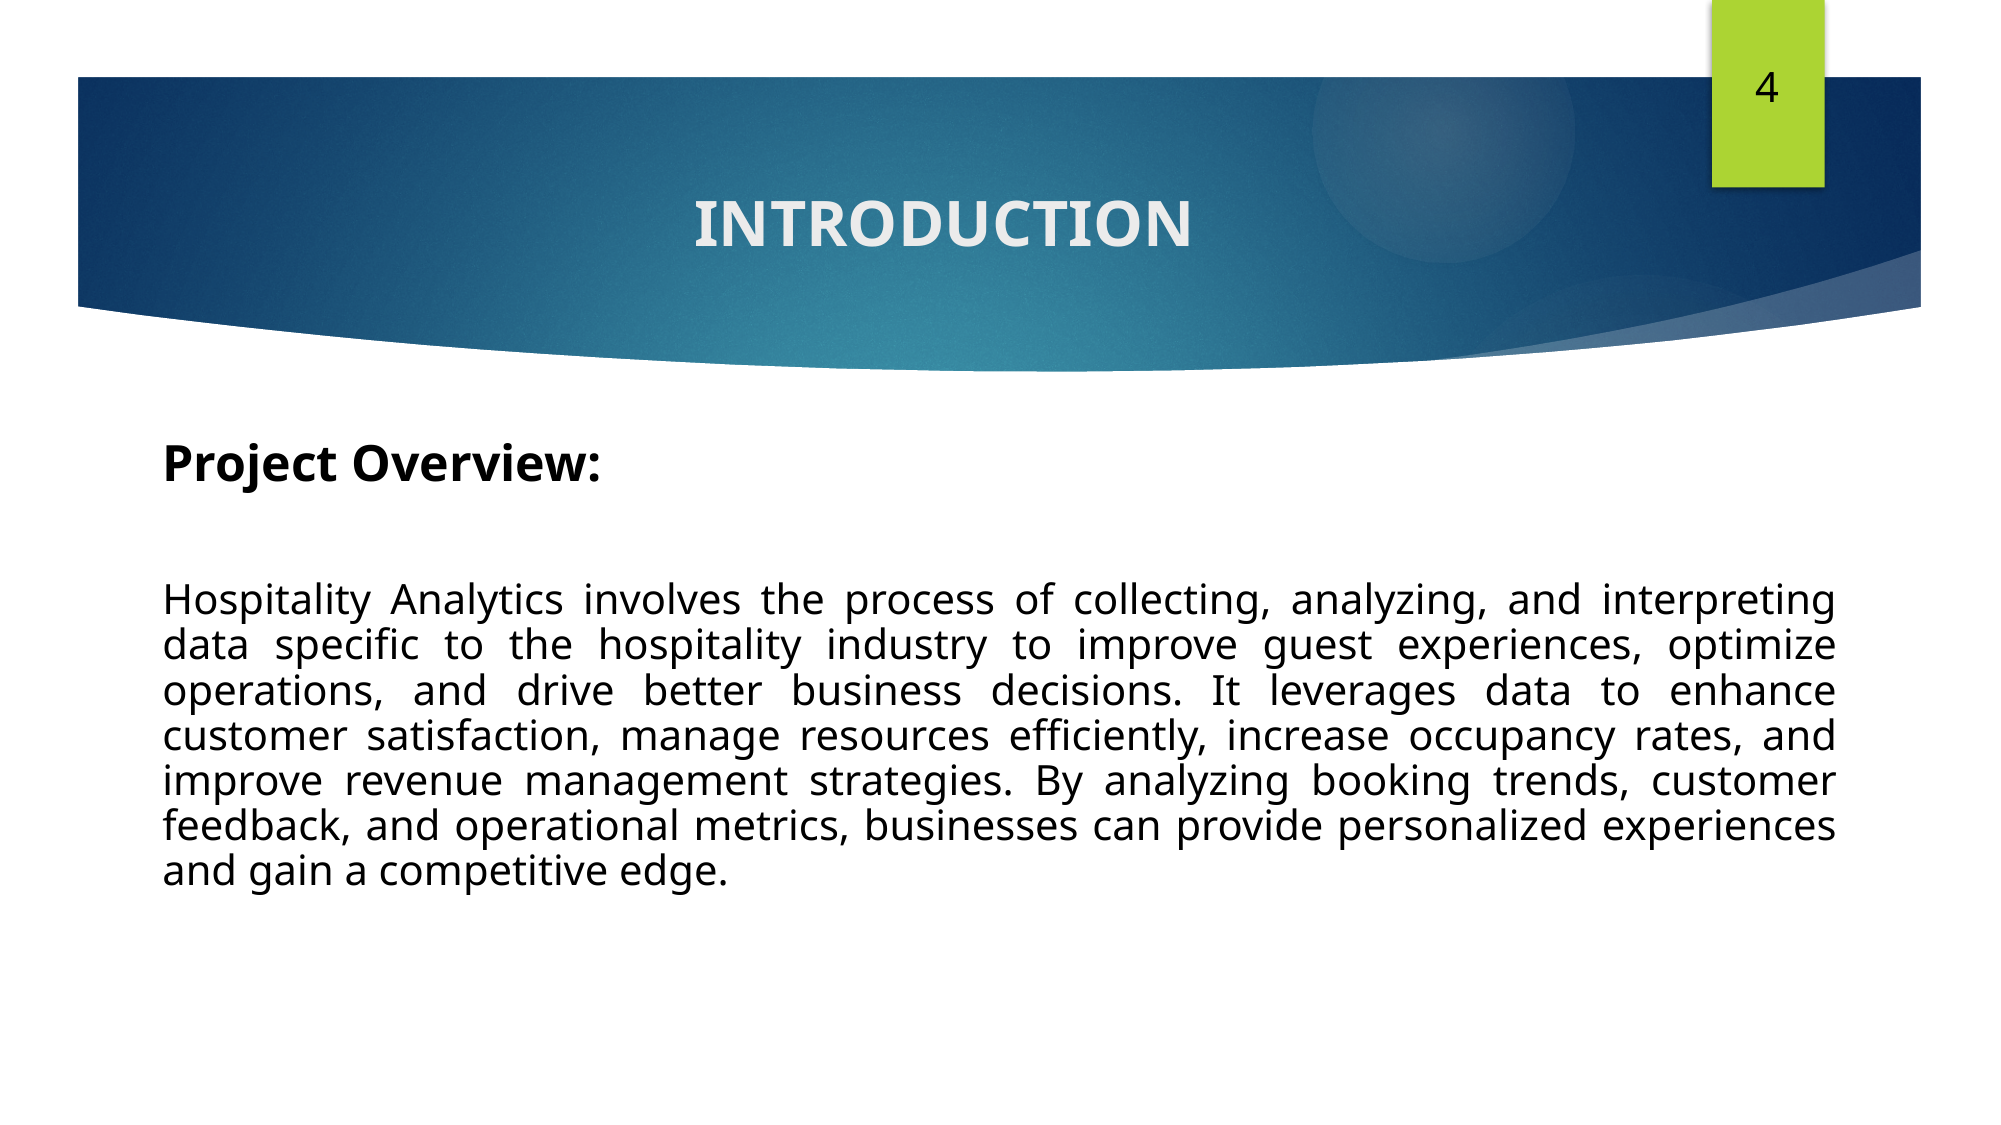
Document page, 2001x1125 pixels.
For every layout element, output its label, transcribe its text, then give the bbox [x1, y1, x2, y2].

text_box 4 [1740, 53, 1804, 118]
text_box INTRODUCTION [679, 167, 1220, 277]
text_box Project Overview: Hospitality Analytics involves the process of collecting, analyzing, and interpreting data specific to the hospitality industry to improve guest experiences, optimize operations, and drive better business decisions. It leverages data to enhance customer satisfaction, manage resources efficiently, increase occupancy rates, and improve revenue management strategies. By analyzing booking trends, customer feedback, and operational metrics, businesses can provide personalized experiences and gain a competitive edge. [147, 430, 1853, 1036]
